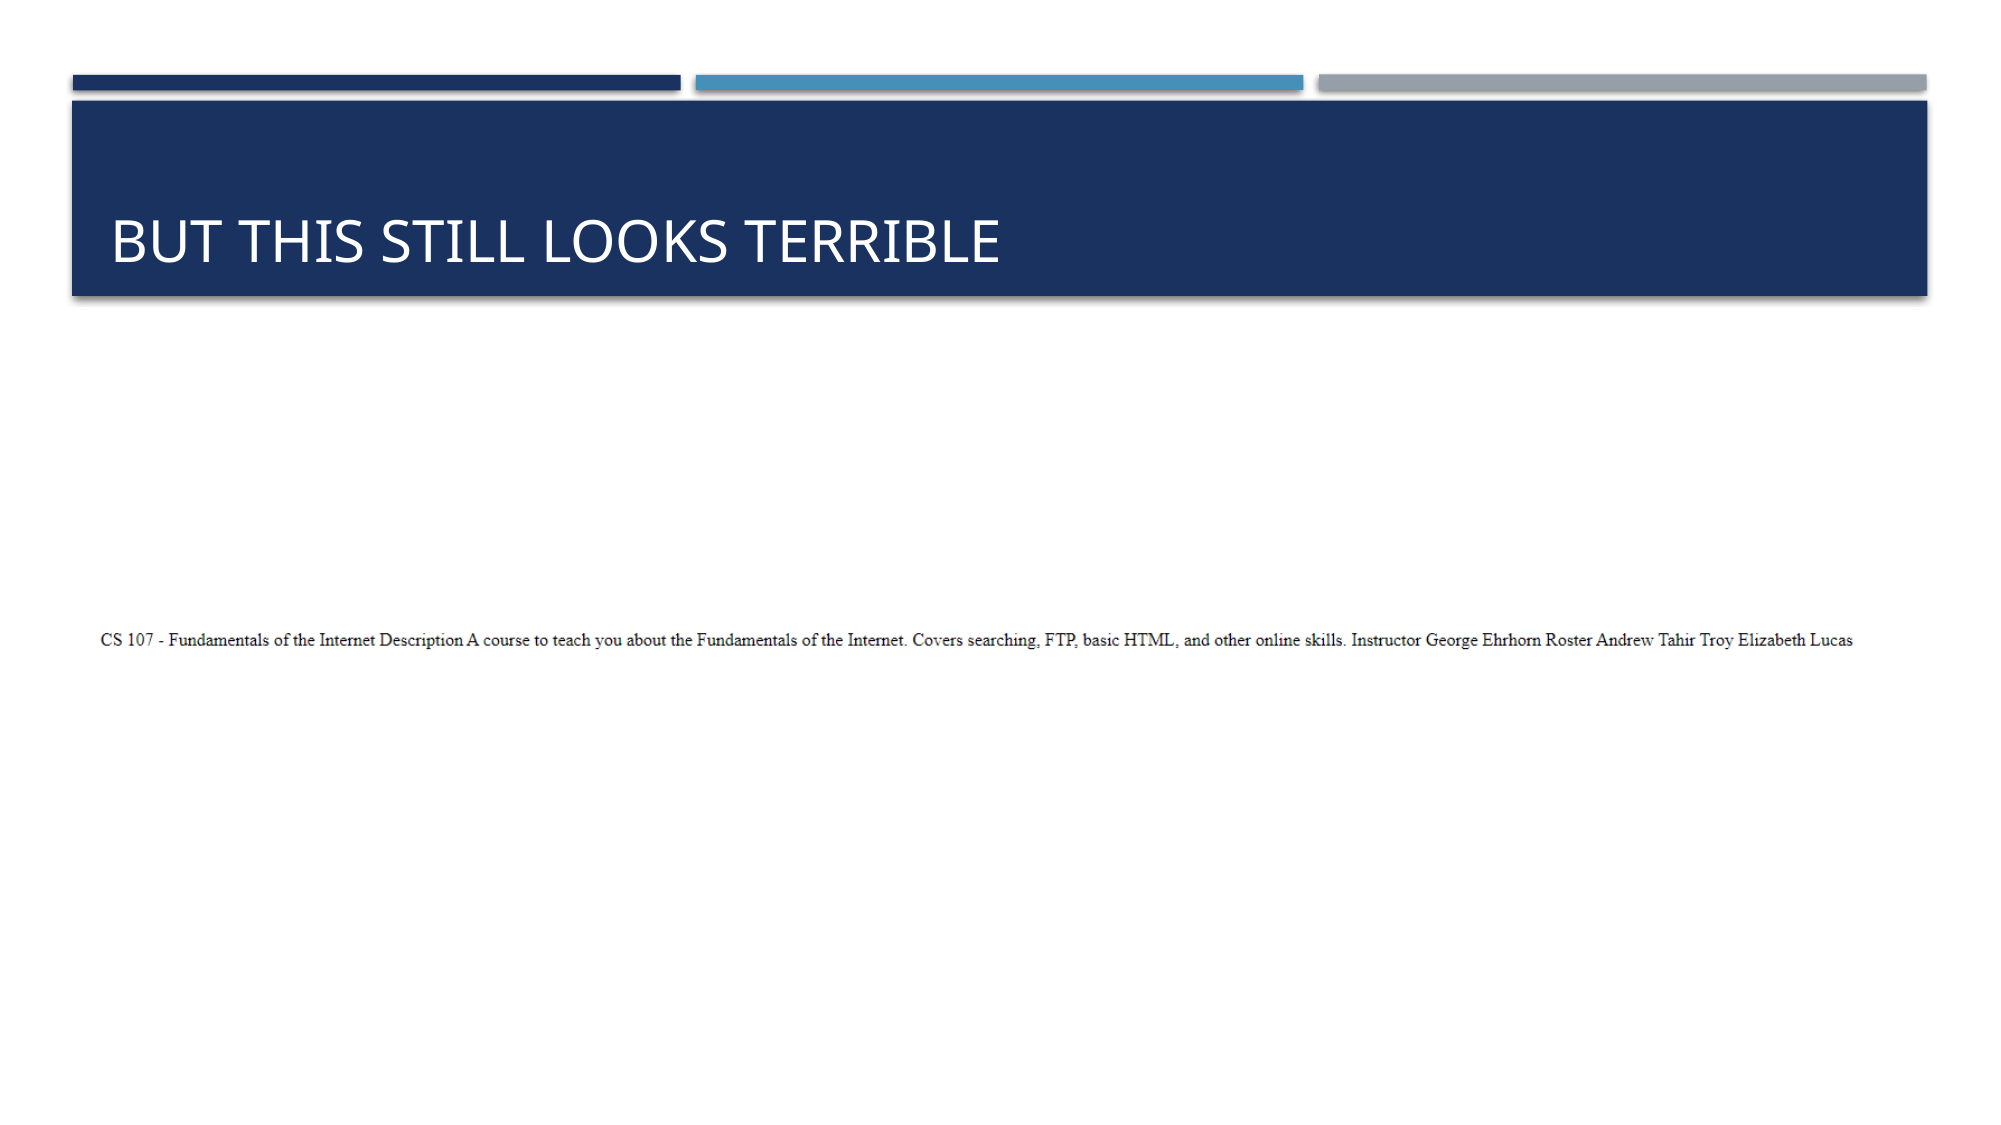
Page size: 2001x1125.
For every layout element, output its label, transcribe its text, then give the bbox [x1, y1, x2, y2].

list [94, 624, 1906, 695]
title But this still looks terrible [95, 115, 1905, 282]
